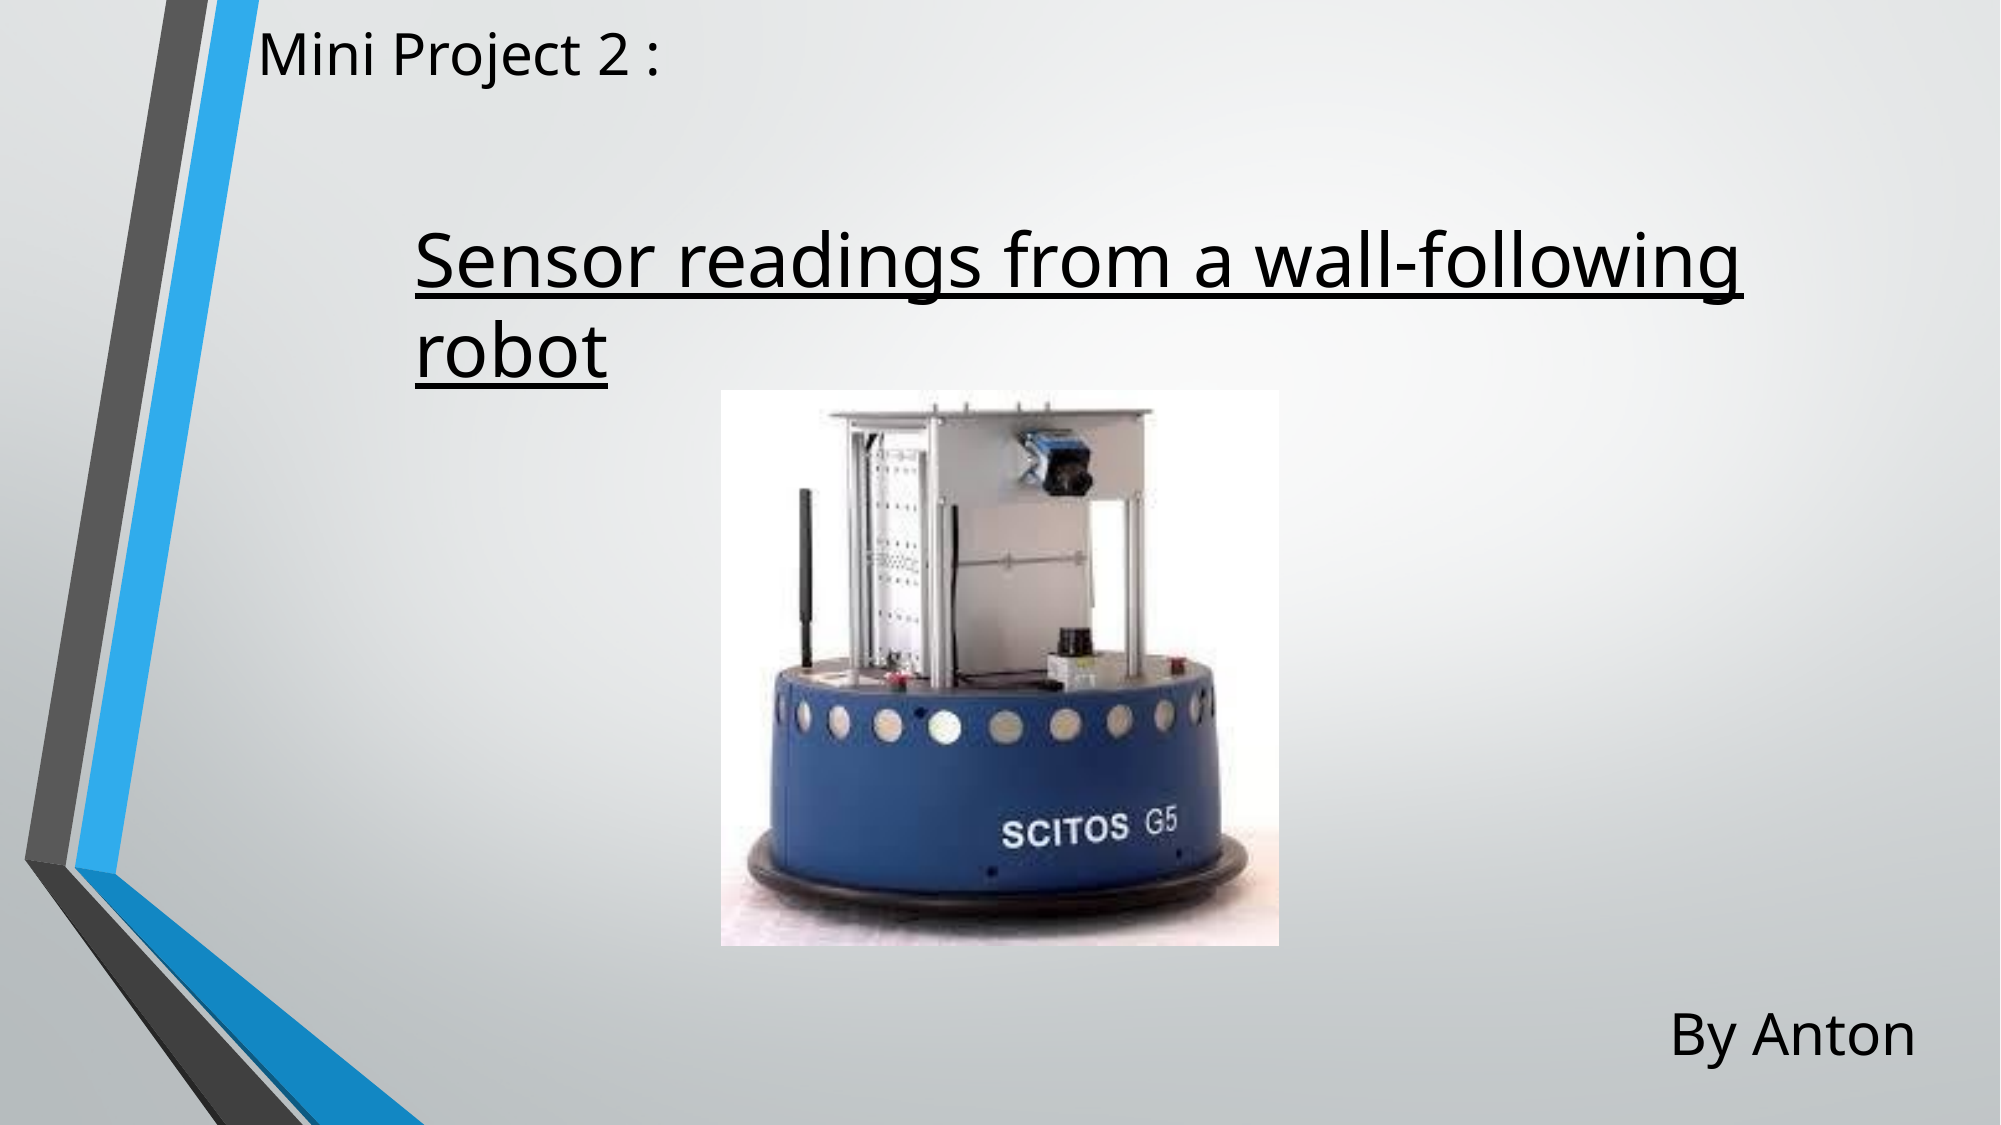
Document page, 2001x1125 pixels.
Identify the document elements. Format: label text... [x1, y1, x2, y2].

text_box Sensor readings from a wall-following robot [399, 205, 1814, 400]
text_box By Anton [1655, 989, 1933, 1074]
picture [720, 389, 1280, 946]
text_box Mini Project 2 : [242, 9, 676, 235]
